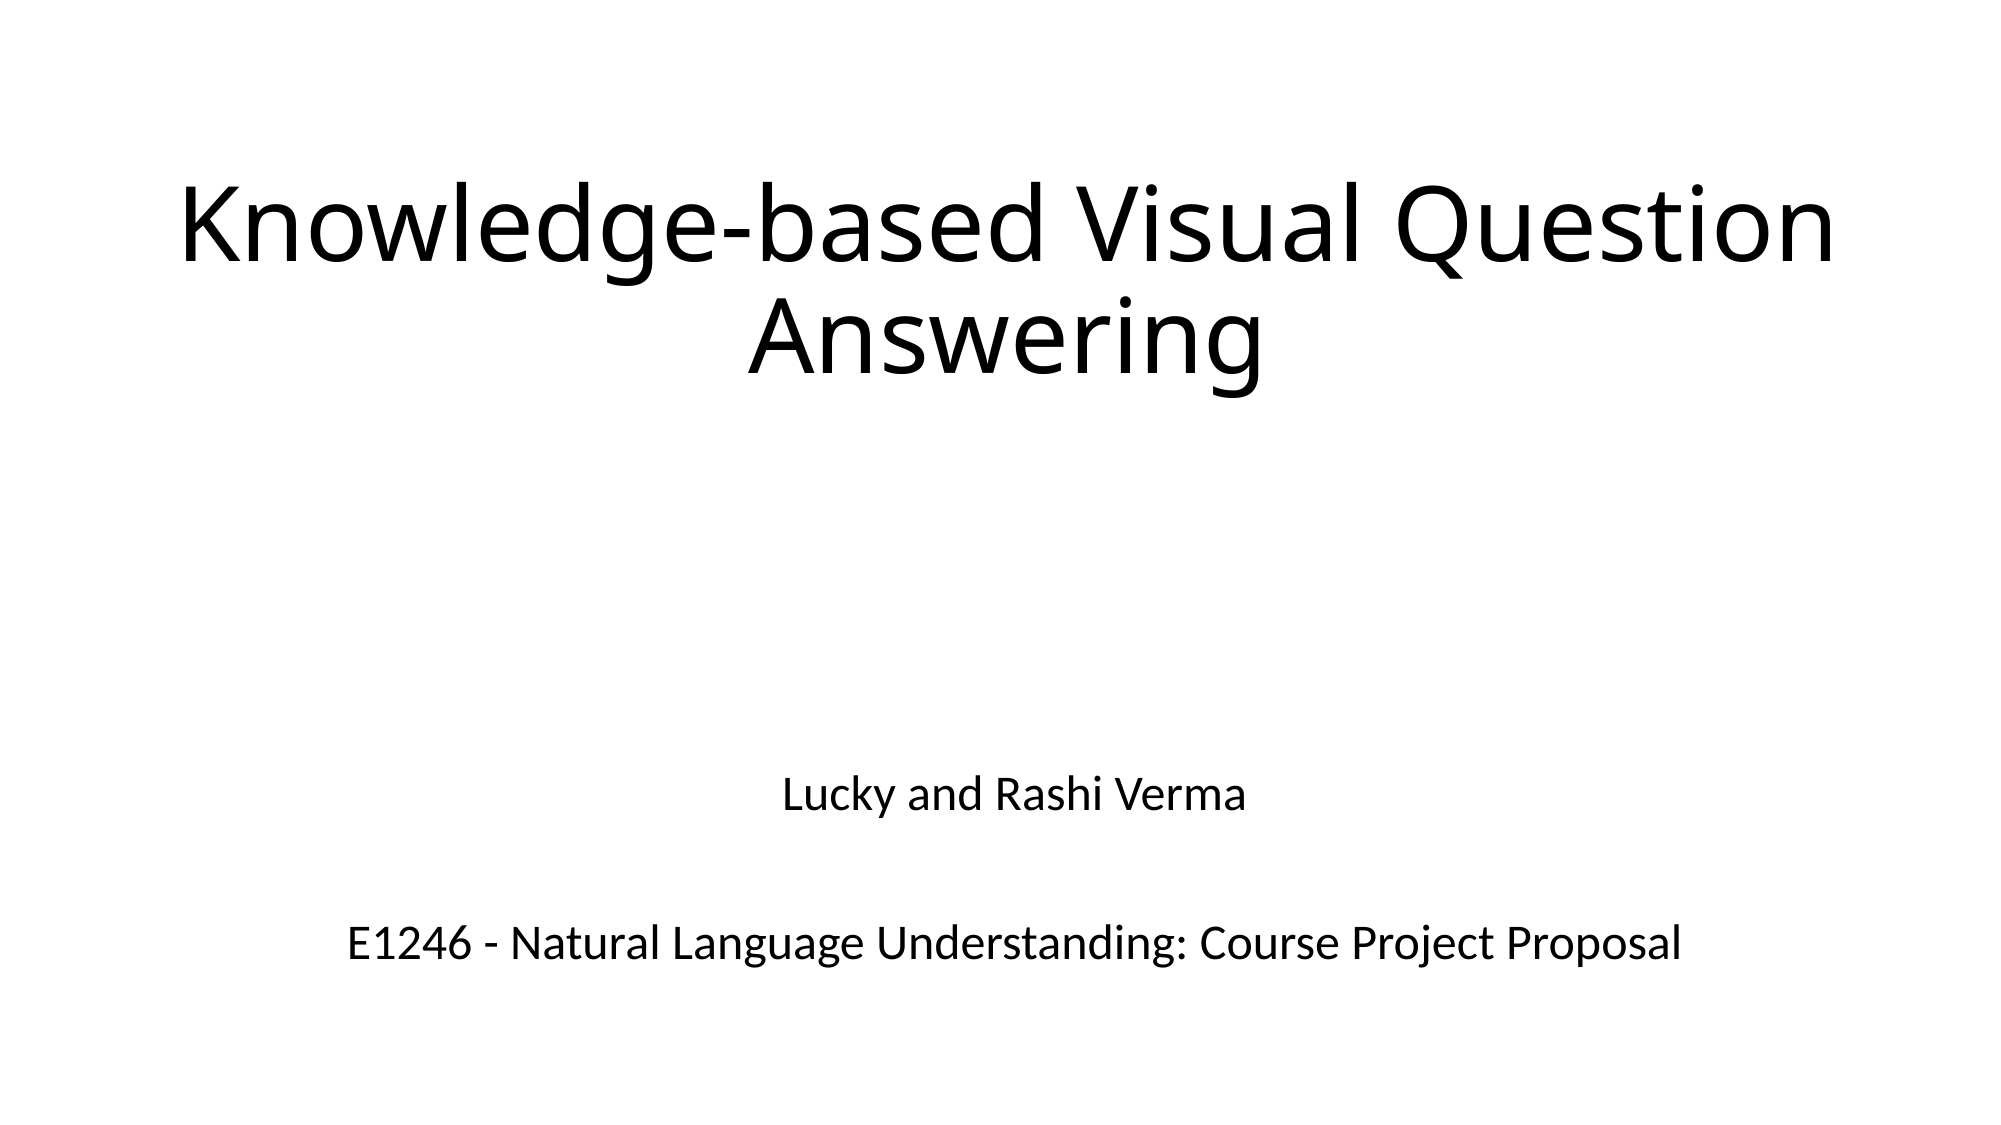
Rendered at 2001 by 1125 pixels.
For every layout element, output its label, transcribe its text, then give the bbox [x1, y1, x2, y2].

title Knowledge-based Visual Question Answering [35, 184, 1982, 404]
subtitle Lucky and Rashi Verma E1246 - Natural Language Understanding: Course Project Proposal [264, 759, 1765, 1031]
